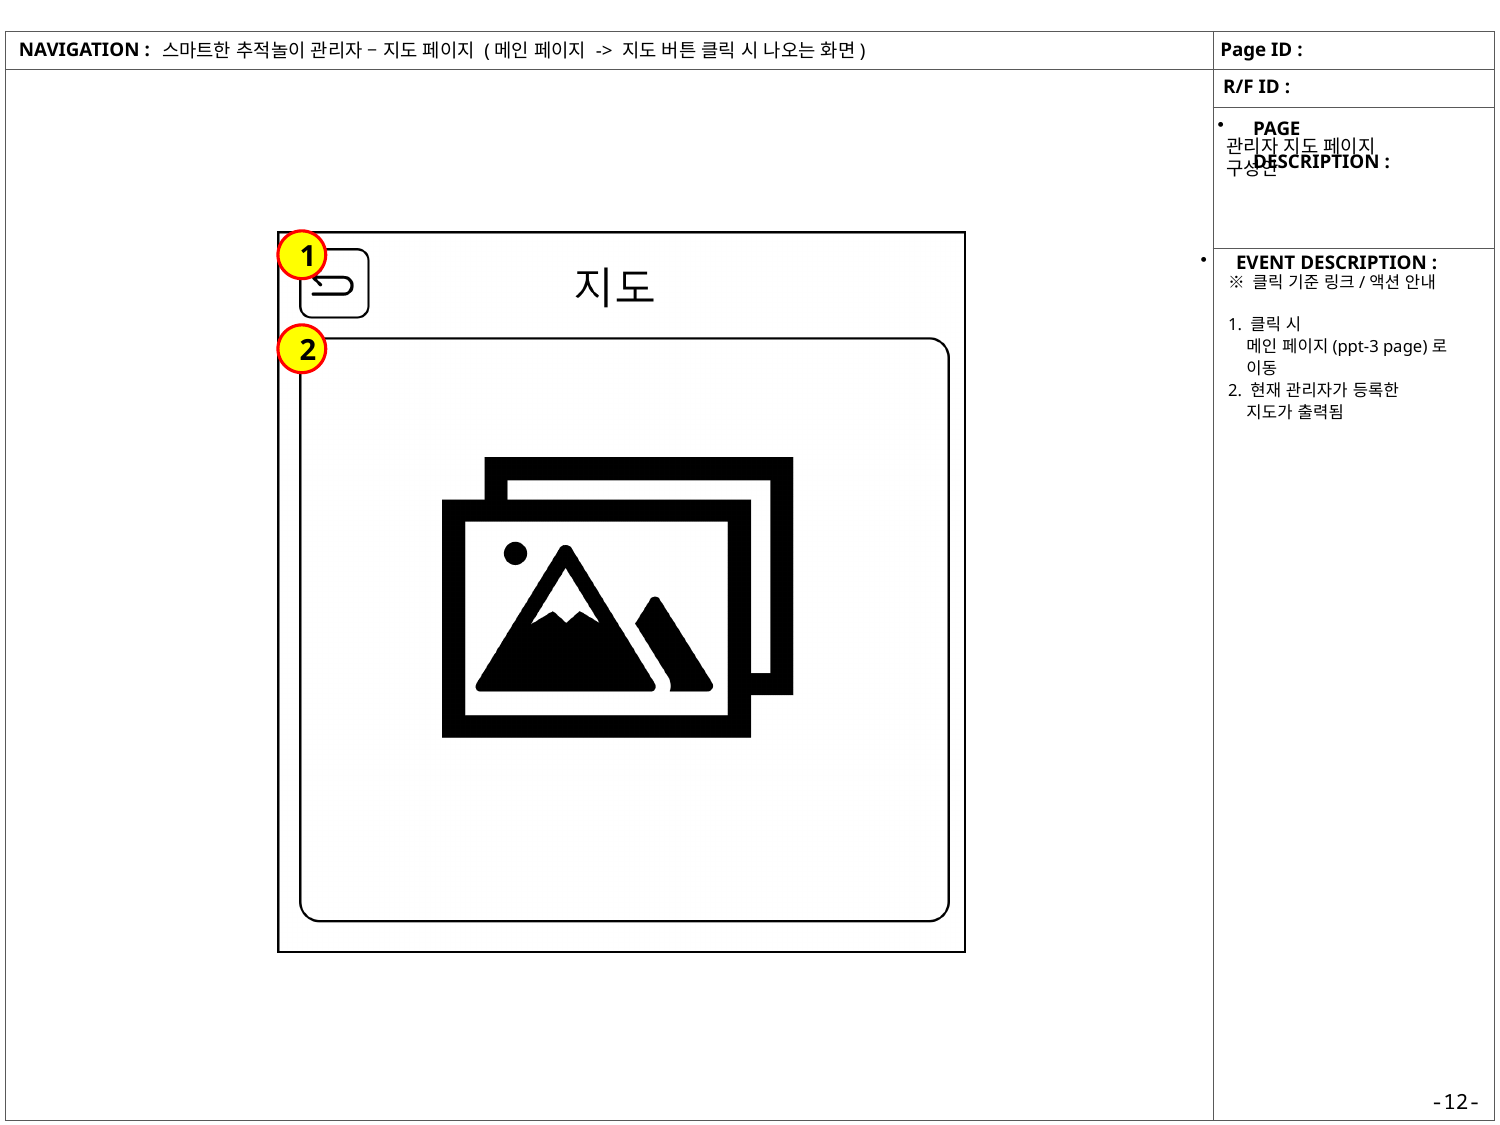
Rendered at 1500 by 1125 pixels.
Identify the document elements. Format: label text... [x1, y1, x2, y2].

text_box [1244, 0, 1500, 33]
picture [277, 231, 966, 953]
title 스마트한 추적놀이 관리자 – 지도 페이지 (메인 페이지 -> 지도 버튼 클릭 시 나오는 화면) [147, 30, 1211, 67]
text_box ※ 클릭 기준 링크/액션 안내 1. 클릭 시 메인 페이지(ppt-3 page)로 이동 2. 현재 관리자가 등록한 지도가 출력됨 [1213, 262, 1500, 429]
text_box 관리자 지도 페이지 구성안 [1212, 127, 1500, 187]
